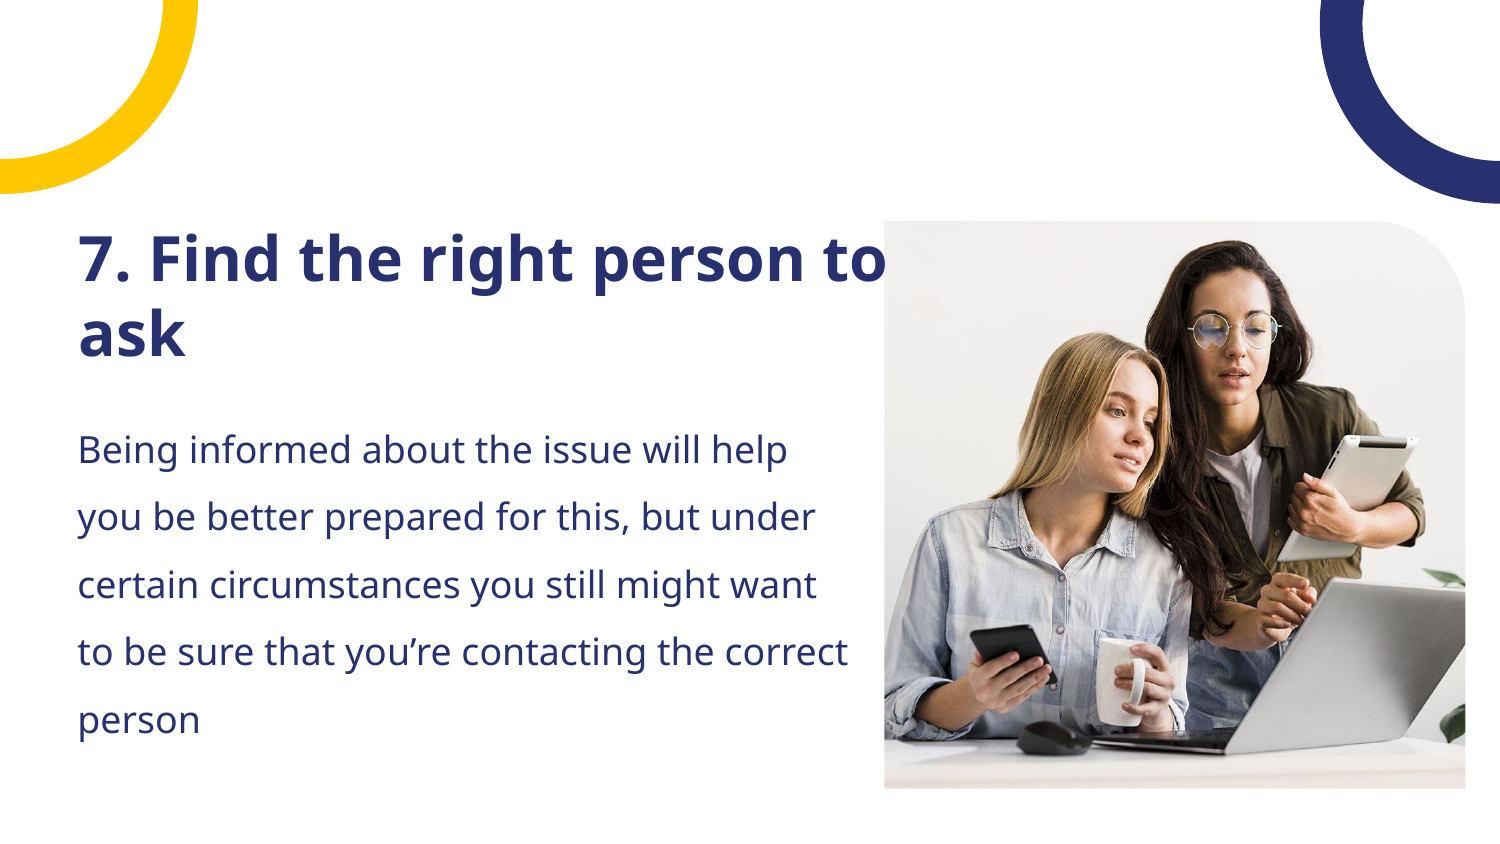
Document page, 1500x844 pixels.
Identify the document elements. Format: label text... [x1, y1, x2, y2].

picture [884, 220, 1466, 789]
text_box 7. Find the right person to ask [63, 203, 922, 287]
text_box [1319, 0, 1500, 204]
text_box Being informed about the issue will help you be better prepared for this, but under certain circumstances you still might want to be sure that you’re contacting the correct person [34, 371, 878, 756]
